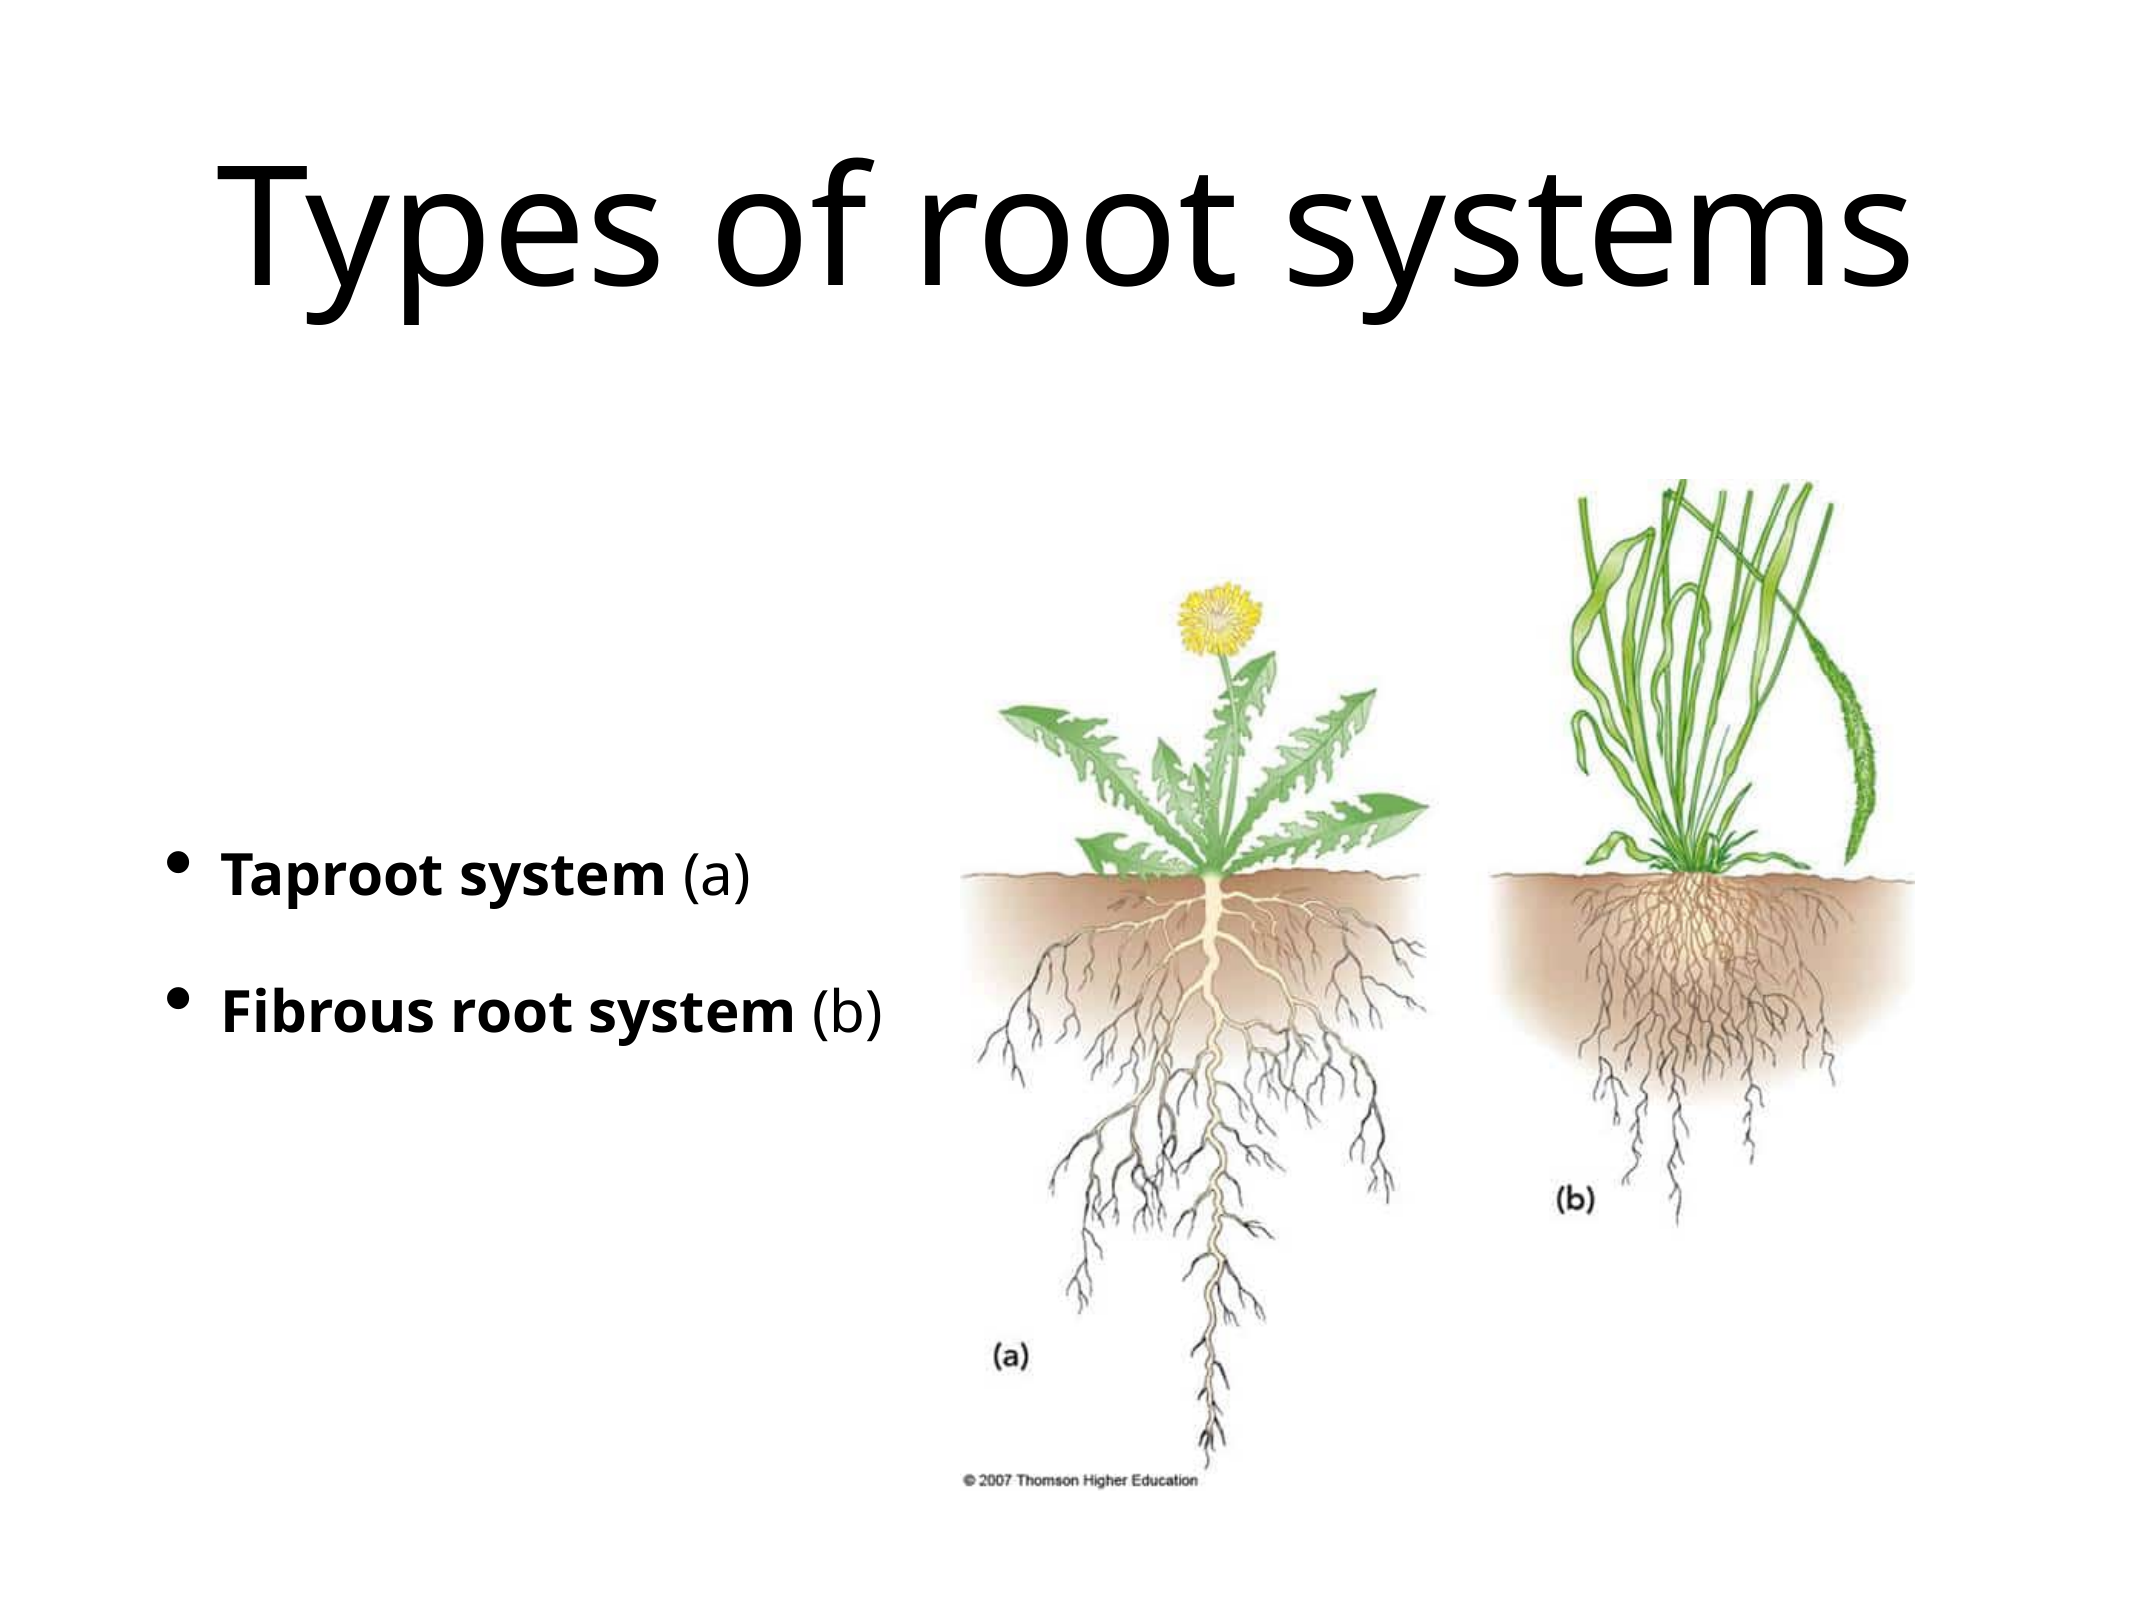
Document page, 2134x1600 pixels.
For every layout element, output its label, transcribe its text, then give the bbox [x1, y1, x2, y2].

picture [960, 479, 1915, 1491]
title Types of root systems [155, 41, 1978, 397]
list Taproot system (a) Fibrous root system (b) [155, 424, 1032, 1457]
